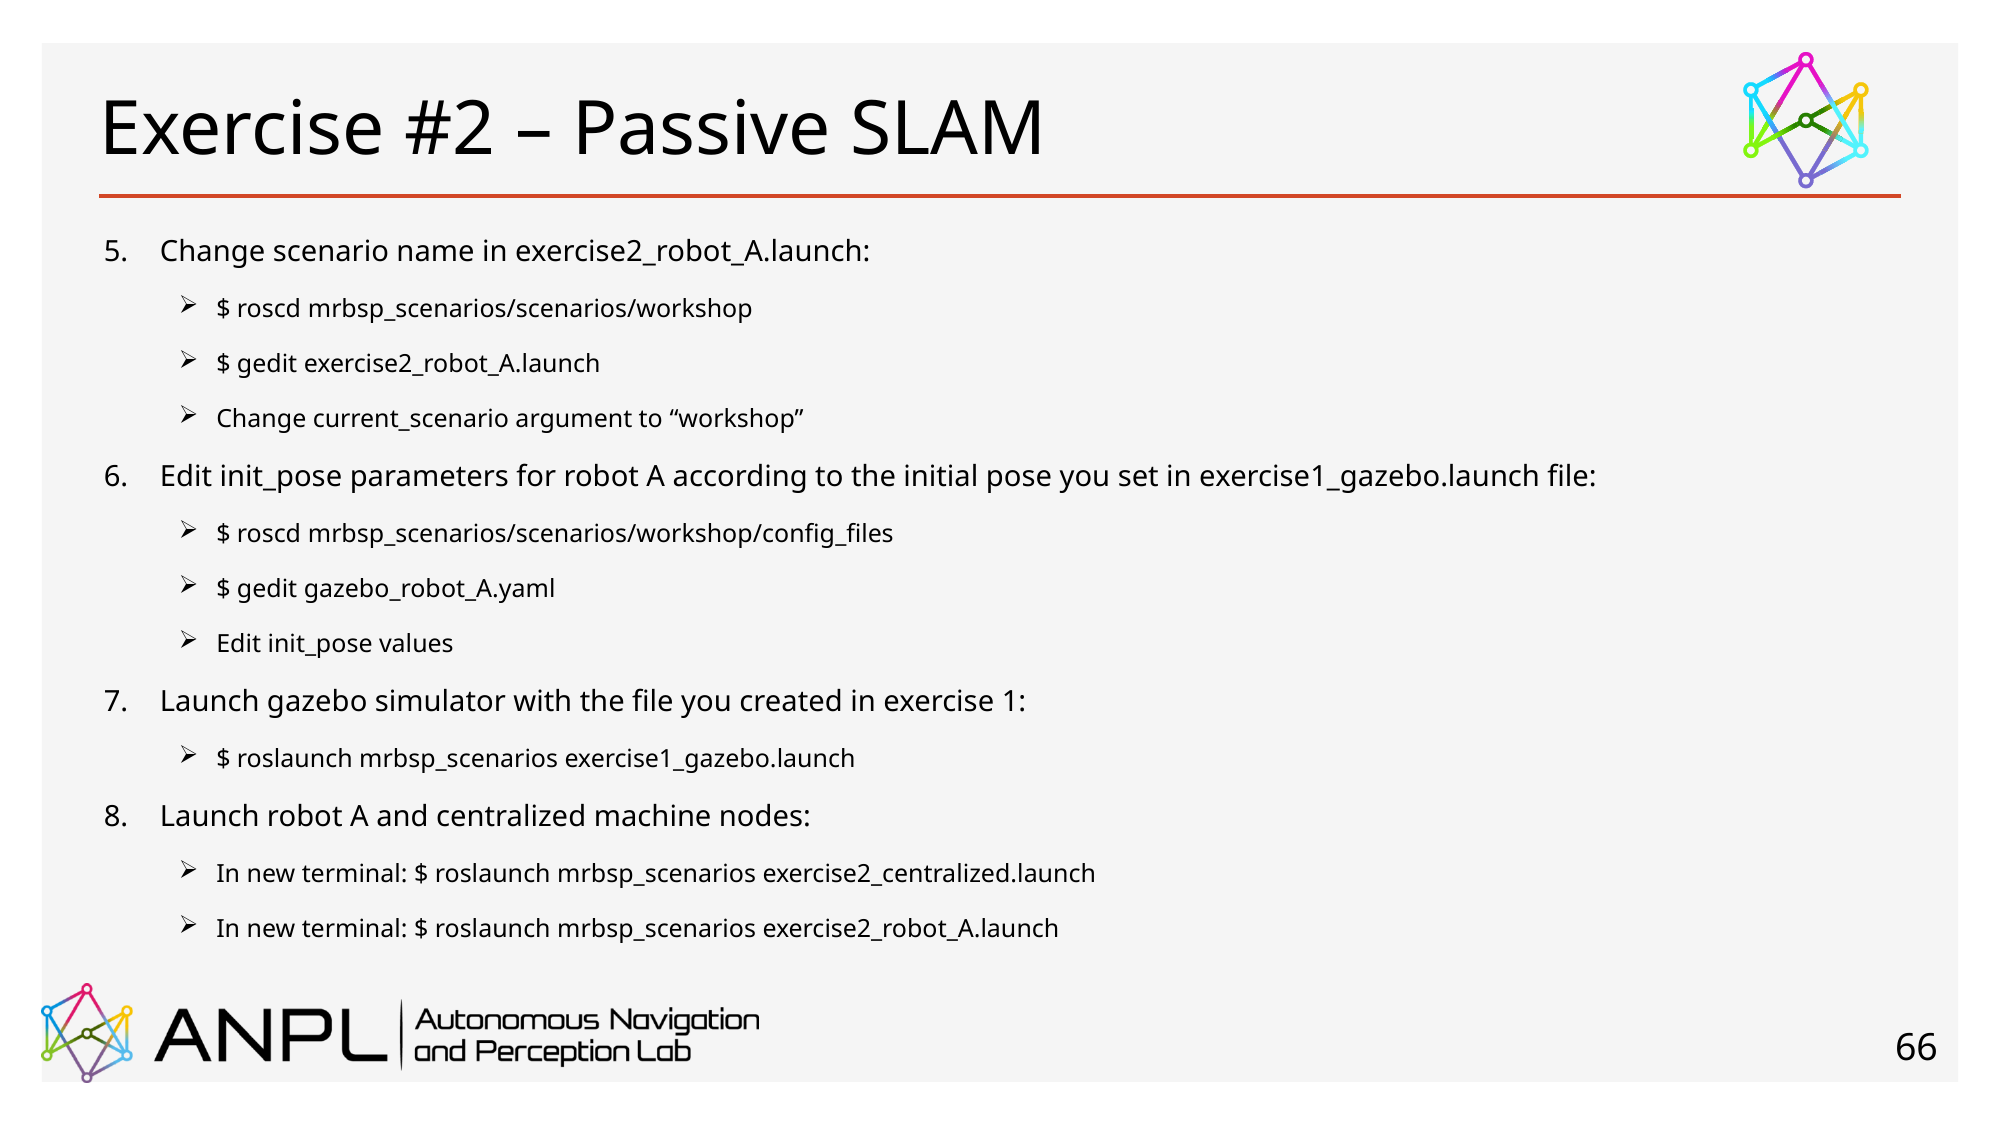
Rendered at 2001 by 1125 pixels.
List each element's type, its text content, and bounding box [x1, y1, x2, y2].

list Change scenario name in exercise2_robot_A.launch: $ roscd mrbsp_scenarios/scenarios/workshop $ gedit exercise2_robot_A.launch Change current_scenario argument to “workshop” Edit init_pose parameters for robot A according to the initial pose you set in exercise1_gazebo.launch file: $ roscd mrbsp_scenarios/scenarios/workshop/config_files $ gedit gazebo_robot_A.yaml Edit init_pose values Launch gazebo simulator with the file you created in exercise 1: $ roslaunch mrbsp_scenarios exercise1_gazebo.launch Launch robot A and centralized machine nodes: In new terminal: $ roslaunch mrbsp_scenarios exercise2_centralized.launch In new terminal: $ roslaunch mrbsp_scenarios exercise2_robot_A.launch [88, 224, 1897, 973]
list Exercise #2 – Passive SLAM [84, 72, 1672, 178]
picture [41, 983, 759, 1083]
picture [1672, 0, 1939, 254]
text_box 66 [1877, 1014, 1956, 1084]
